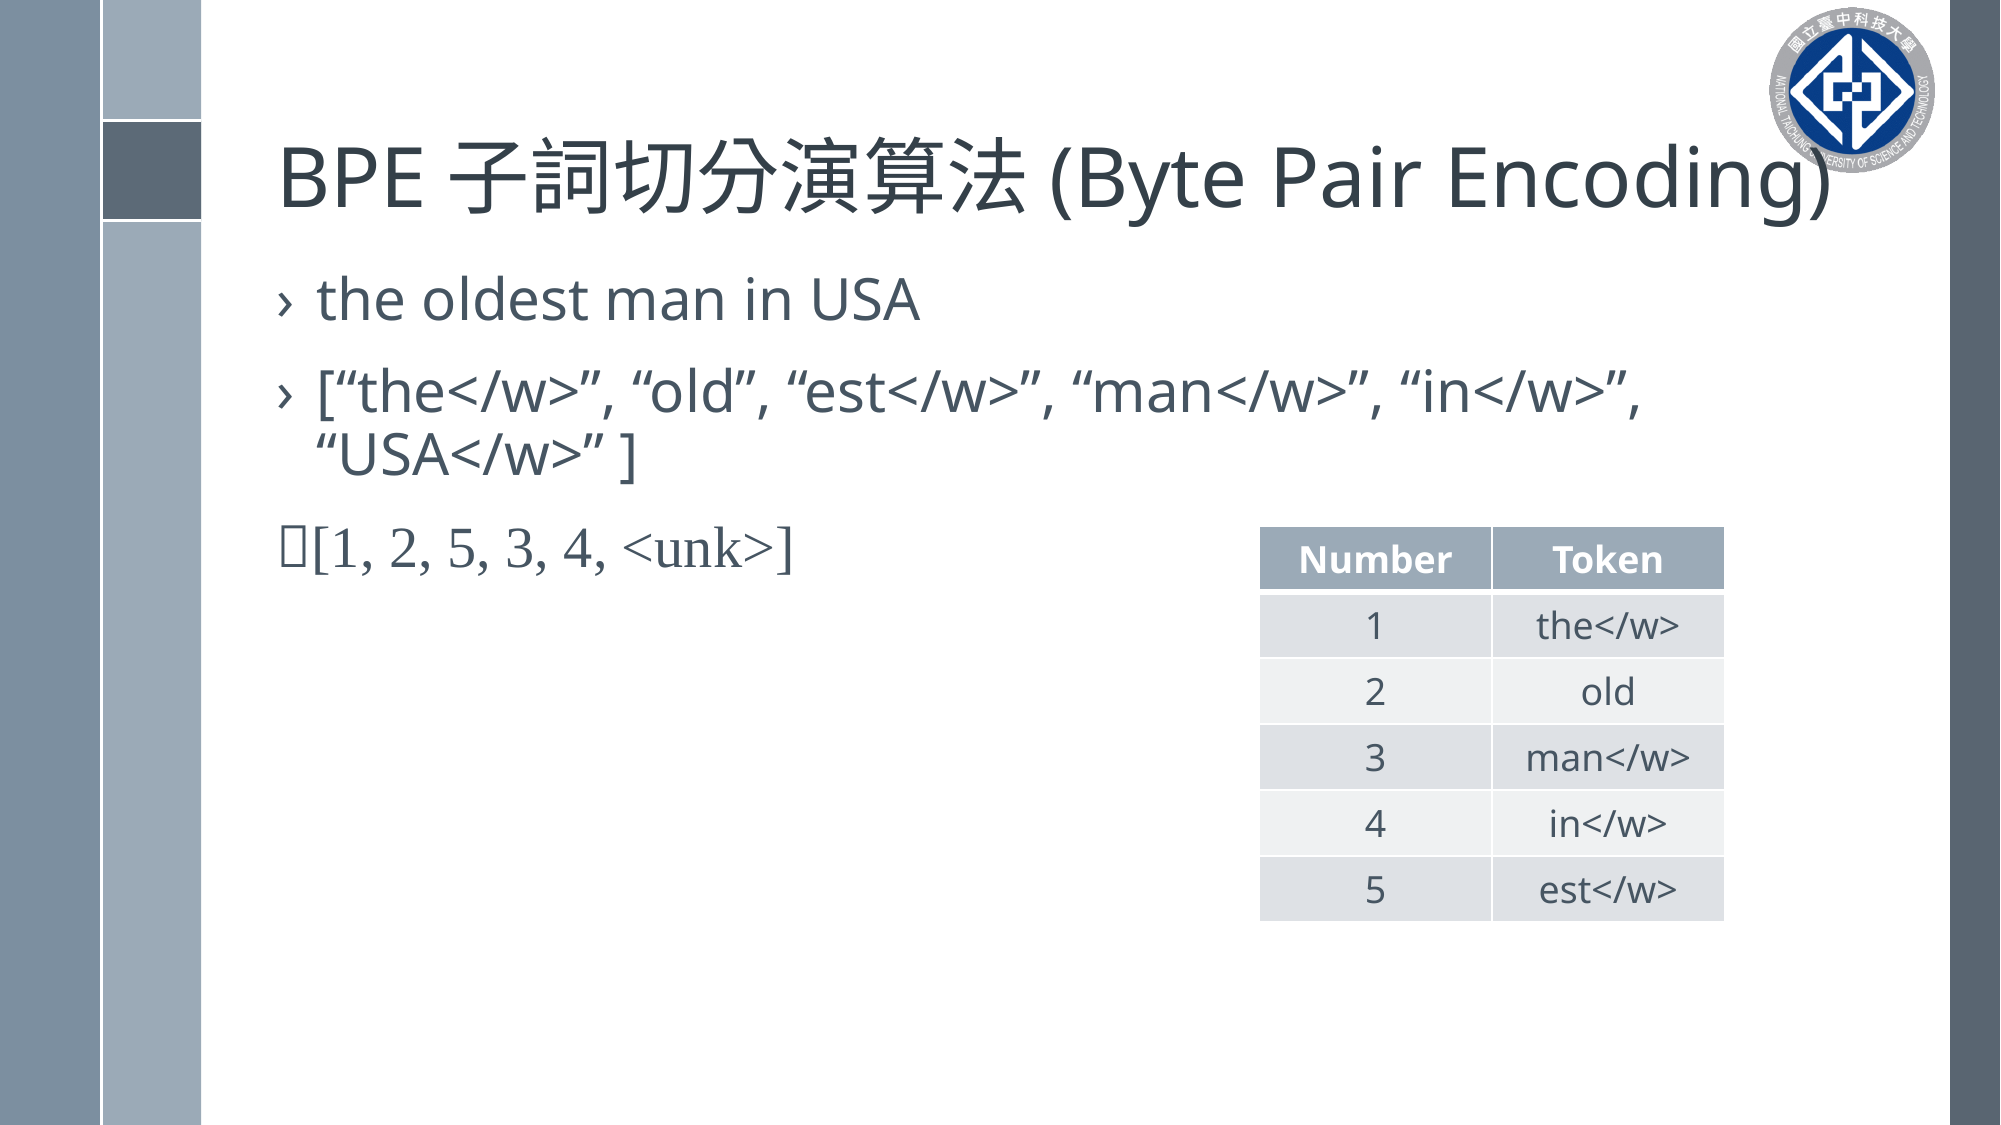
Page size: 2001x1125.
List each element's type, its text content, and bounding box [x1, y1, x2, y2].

table_cell the</w> [1493, 595, 1724, 657]
table_header Token [1493, 527, 1724, 589]
title BPE子詞切分演算法(Byte Pair Encoding) [261, 29, 1867, 233]
picture [1769, 7, 1935, 173]
table_cell old [1493, 659, 1724, 723]
table_cell 3 [1260, 725, 1491, 789]
list the oldest man in USA [“the</w>”, “old”, “est</w>”, “man</w>”, “in</w>”, “USA</w>” ] [1, 2, 5, 3, 4, <unk>] [261, 262, 1867, 1013]
table_cell 2 [1260, 659, 1491, 723]
table_cell est</w> [1493, 857, 1724, 921]
table_cell man</w> [1493, 725, 1724, 789]
table_cell 1 [1260, 595, 1491, 657]
table_cell in</w> [1493, 791, 1724, 855]
table_cell 5 [1260, 857, 1491, 921]
table_cell 4 [1260, 791, 1491, 855]
table_header Number [1260, 527, 1491, 589]
